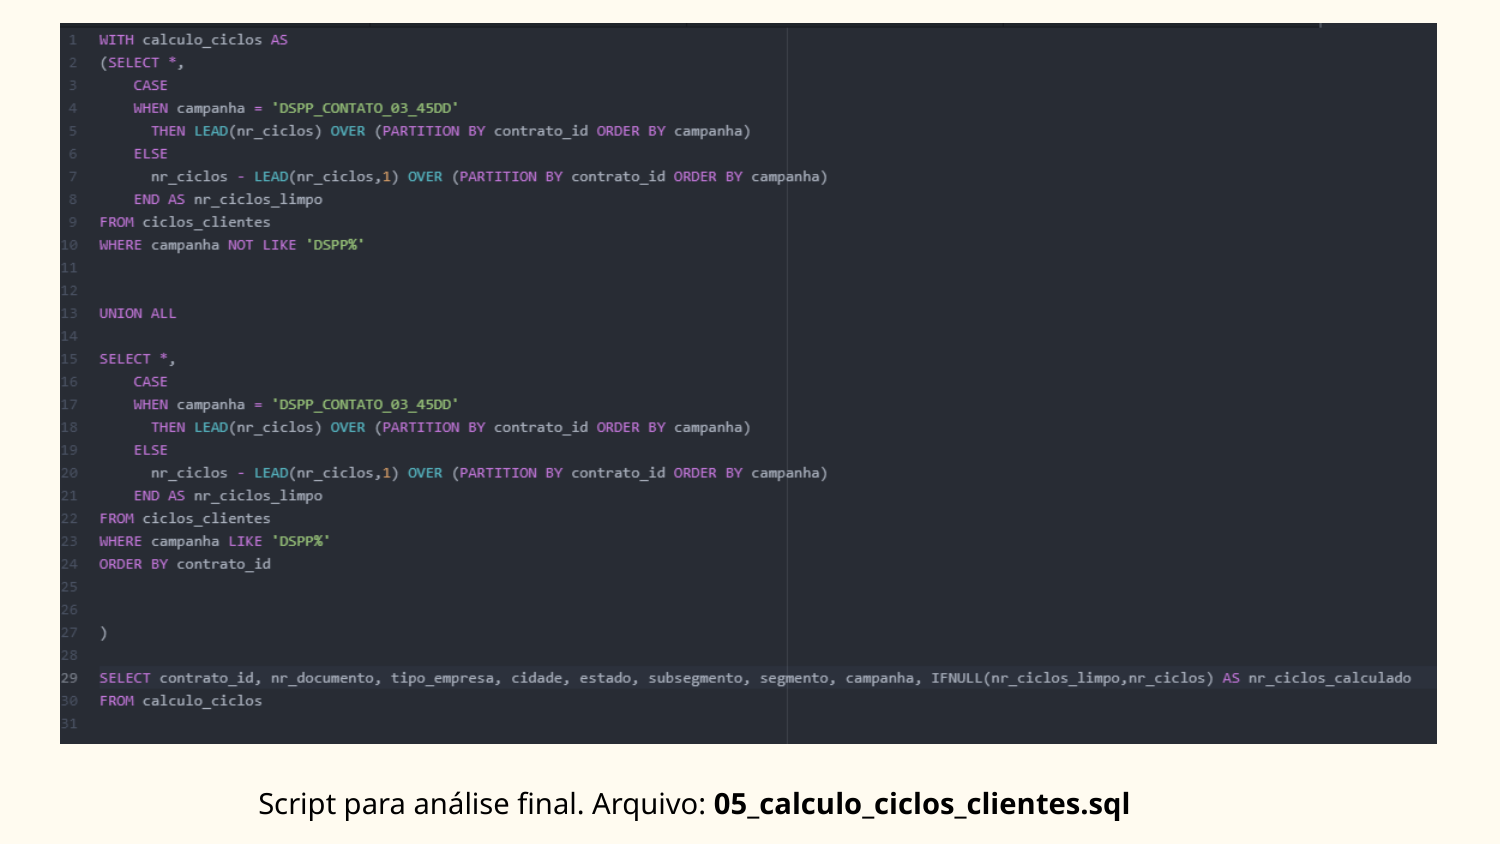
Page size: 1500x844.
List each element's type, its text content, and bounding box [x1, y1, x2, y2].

text_box Script para análise final. Arquivo: 05_calculo_ciclos_clientes.sql [243, 770, 1404, 844]
picture [60, 23, 1438, 745]
